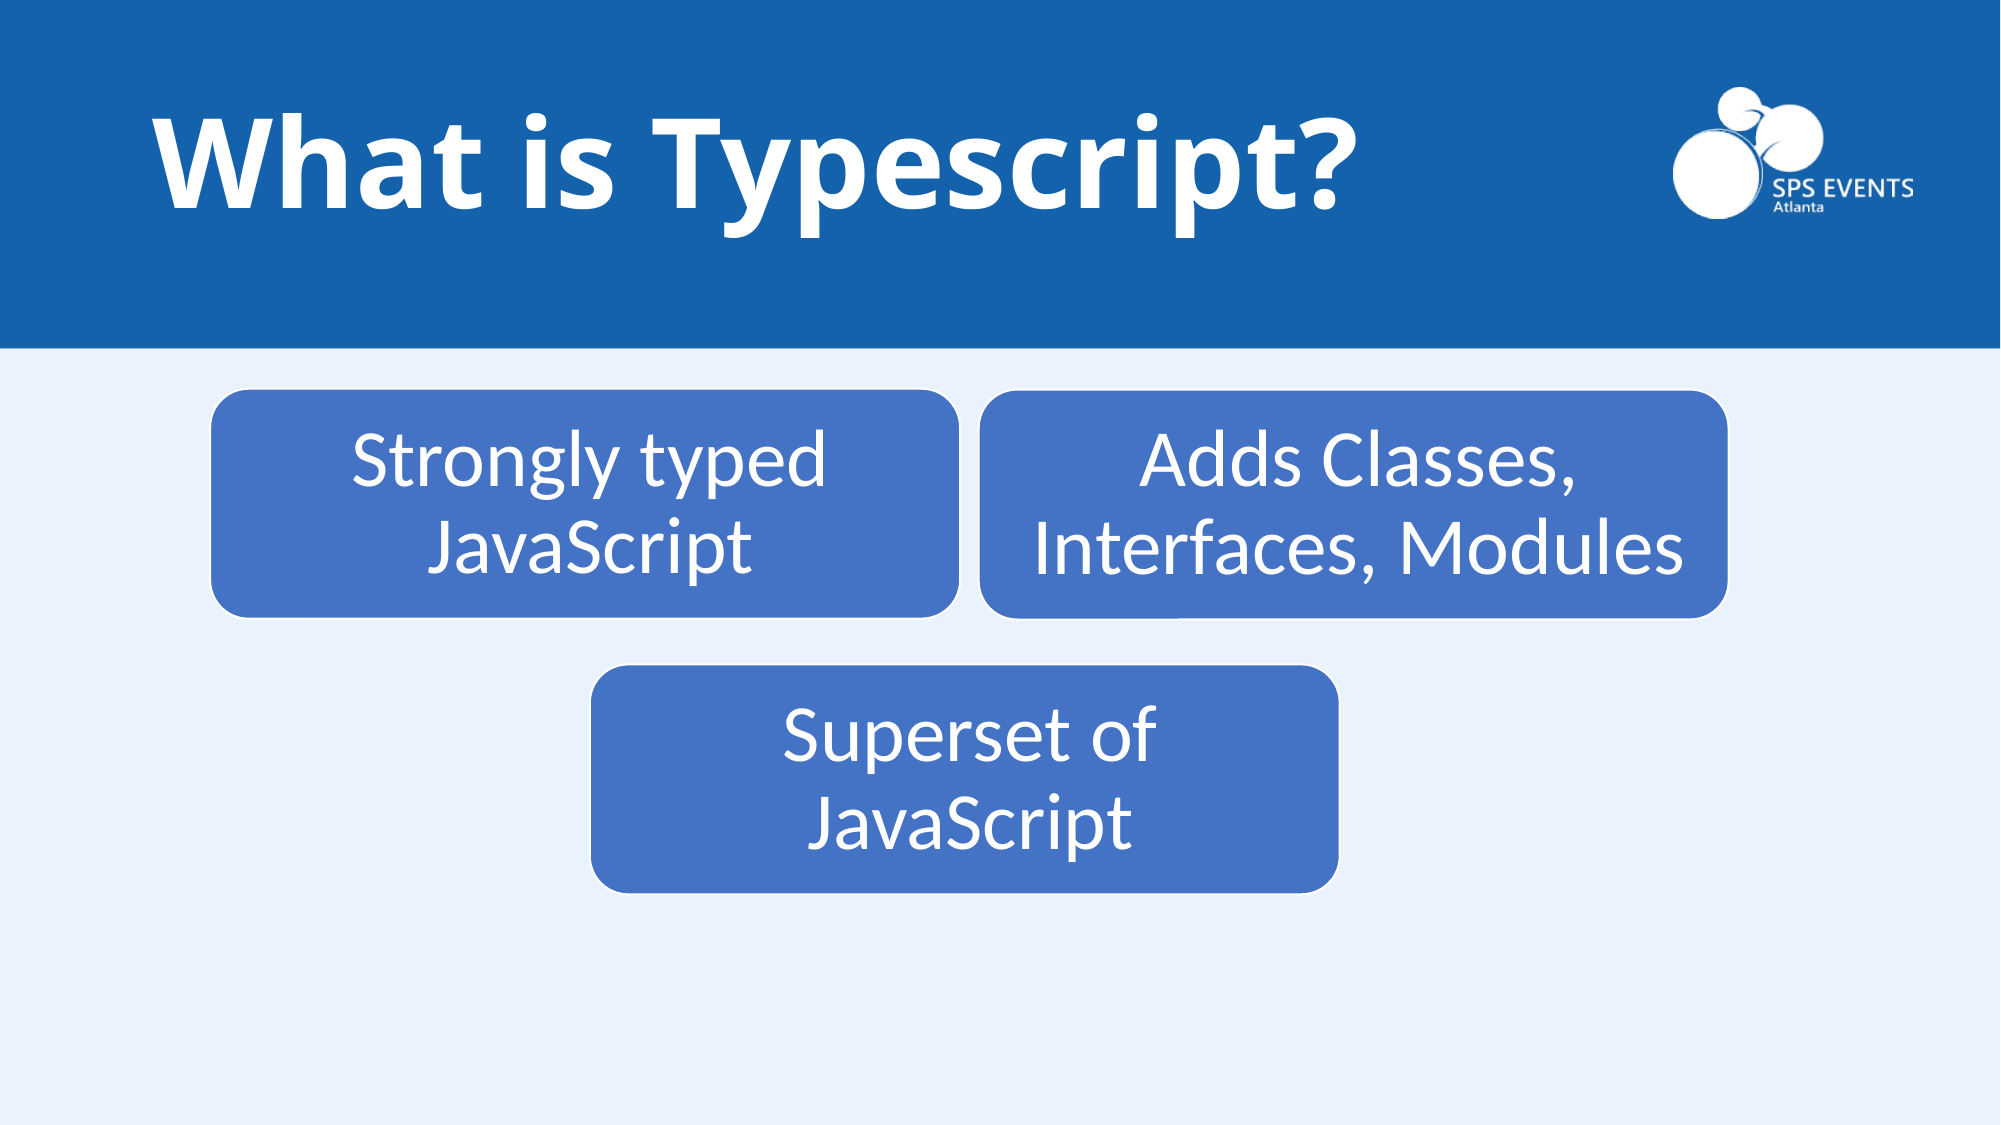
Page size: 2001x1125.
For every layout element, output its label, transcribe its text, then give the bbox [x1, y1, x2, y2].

title What is Typescript? [137, 59, 1863, 278]
picture [0, 0, 2001, 1125]
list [137, 299, 1863, 1014]
